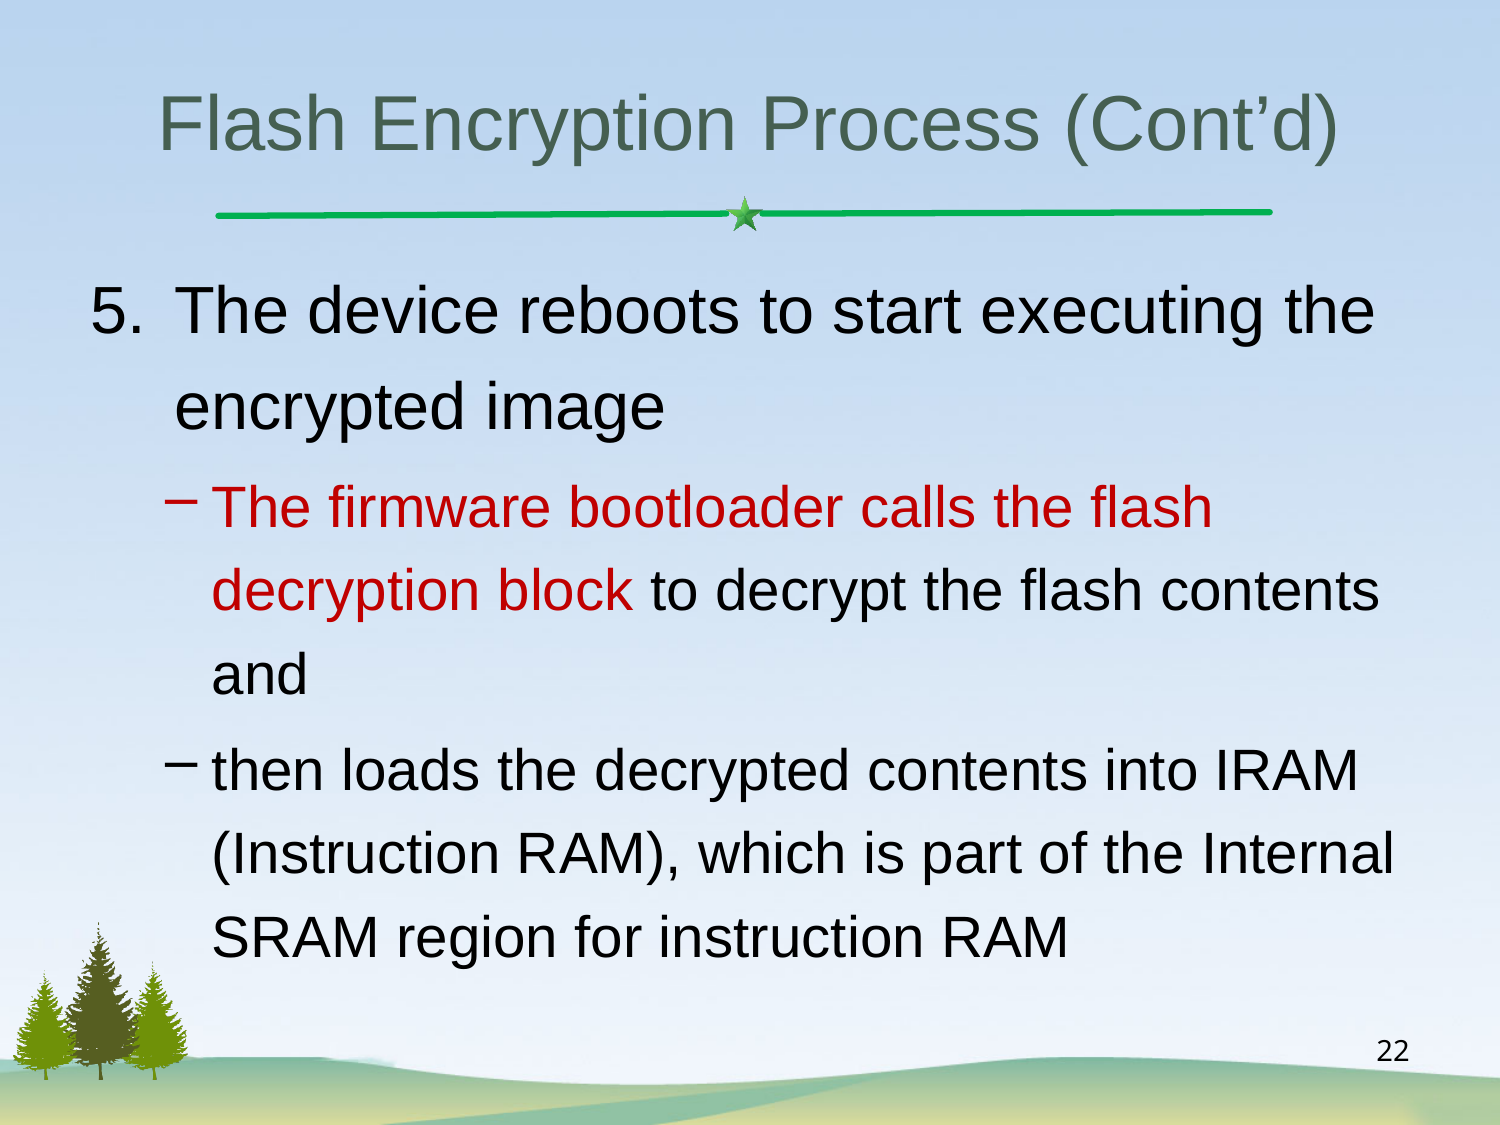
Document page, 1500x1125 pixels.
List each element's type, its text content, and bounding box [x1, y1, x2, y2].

picture [0, 0, 1500, 1125]
list The device reboots to start executing the encrypted image The firmware bootloader calls the flash decryption block to decrypt the flash contents and then loads the decrypted contents into IRAM (Instruction RAM), which is part of the Internal SRAM region for instruction RAM [75, 243, 1425, 1005]
slide_number 22 [1074, 1024, 1425, 1103]
title Flash Encryption Process (Cont’d) [75, 30, 1425, 209]
